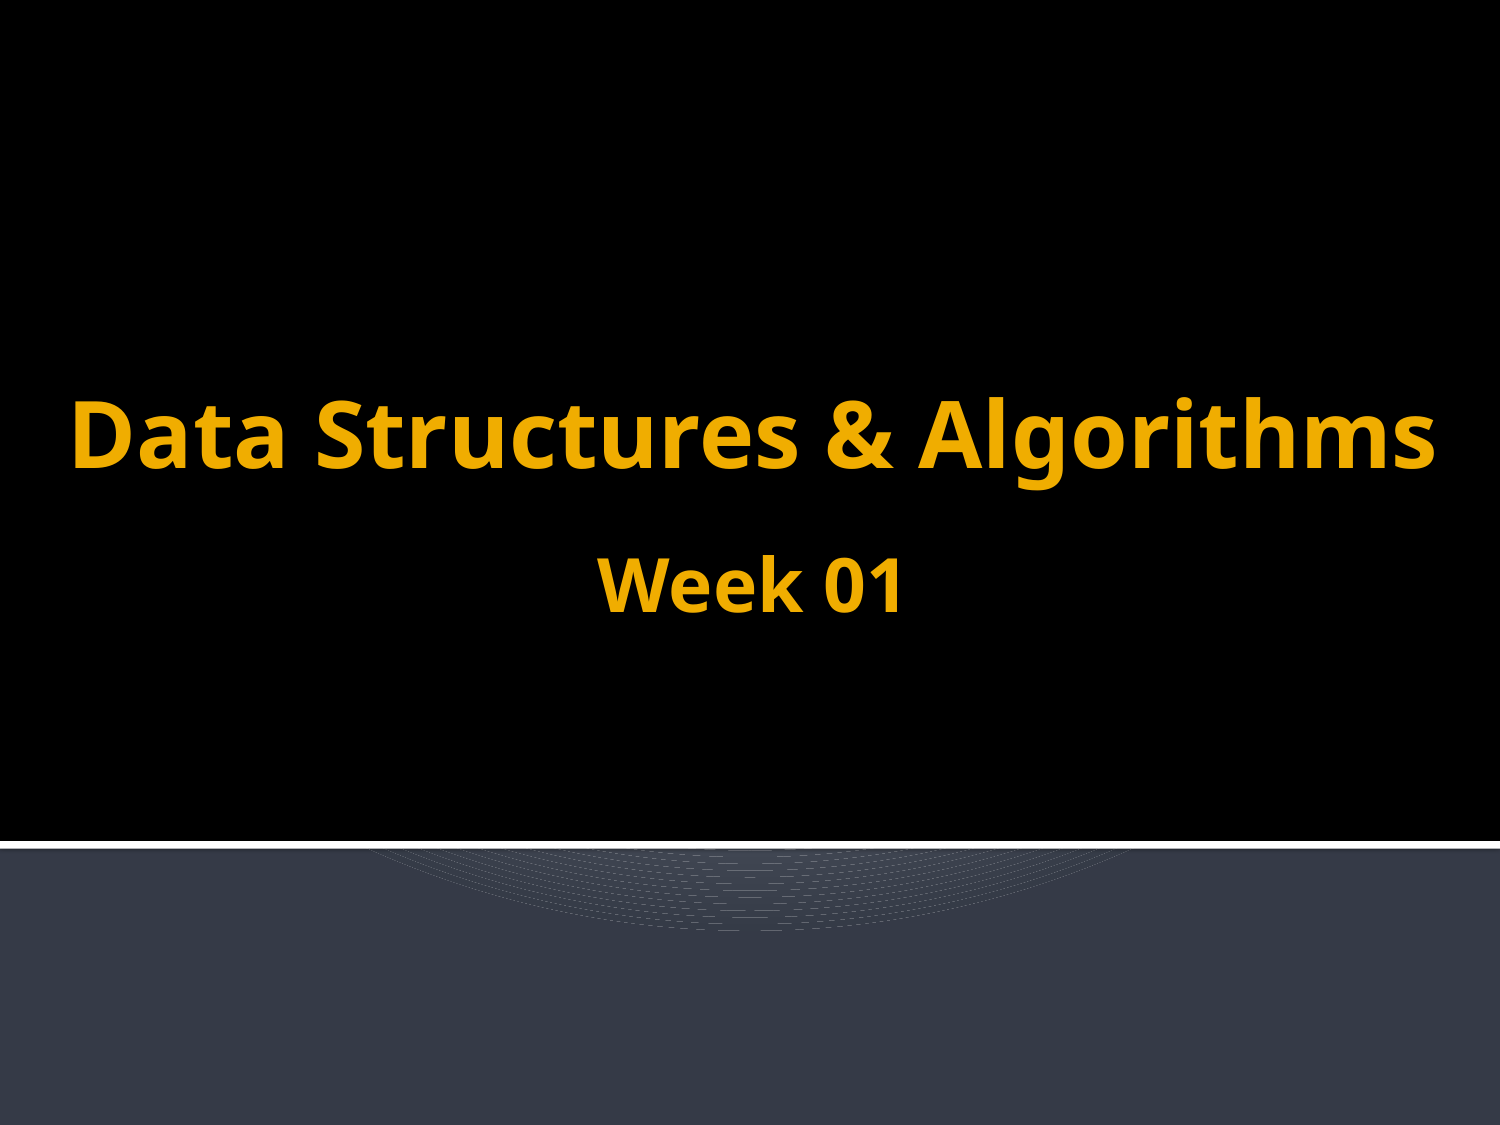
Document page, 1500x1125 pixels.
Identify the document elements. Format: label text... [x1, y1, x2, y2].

title Data Structures & Algorithms [0, 375, 1500, 537]
text_box Week 01 [0, 537, 1500, 725]
